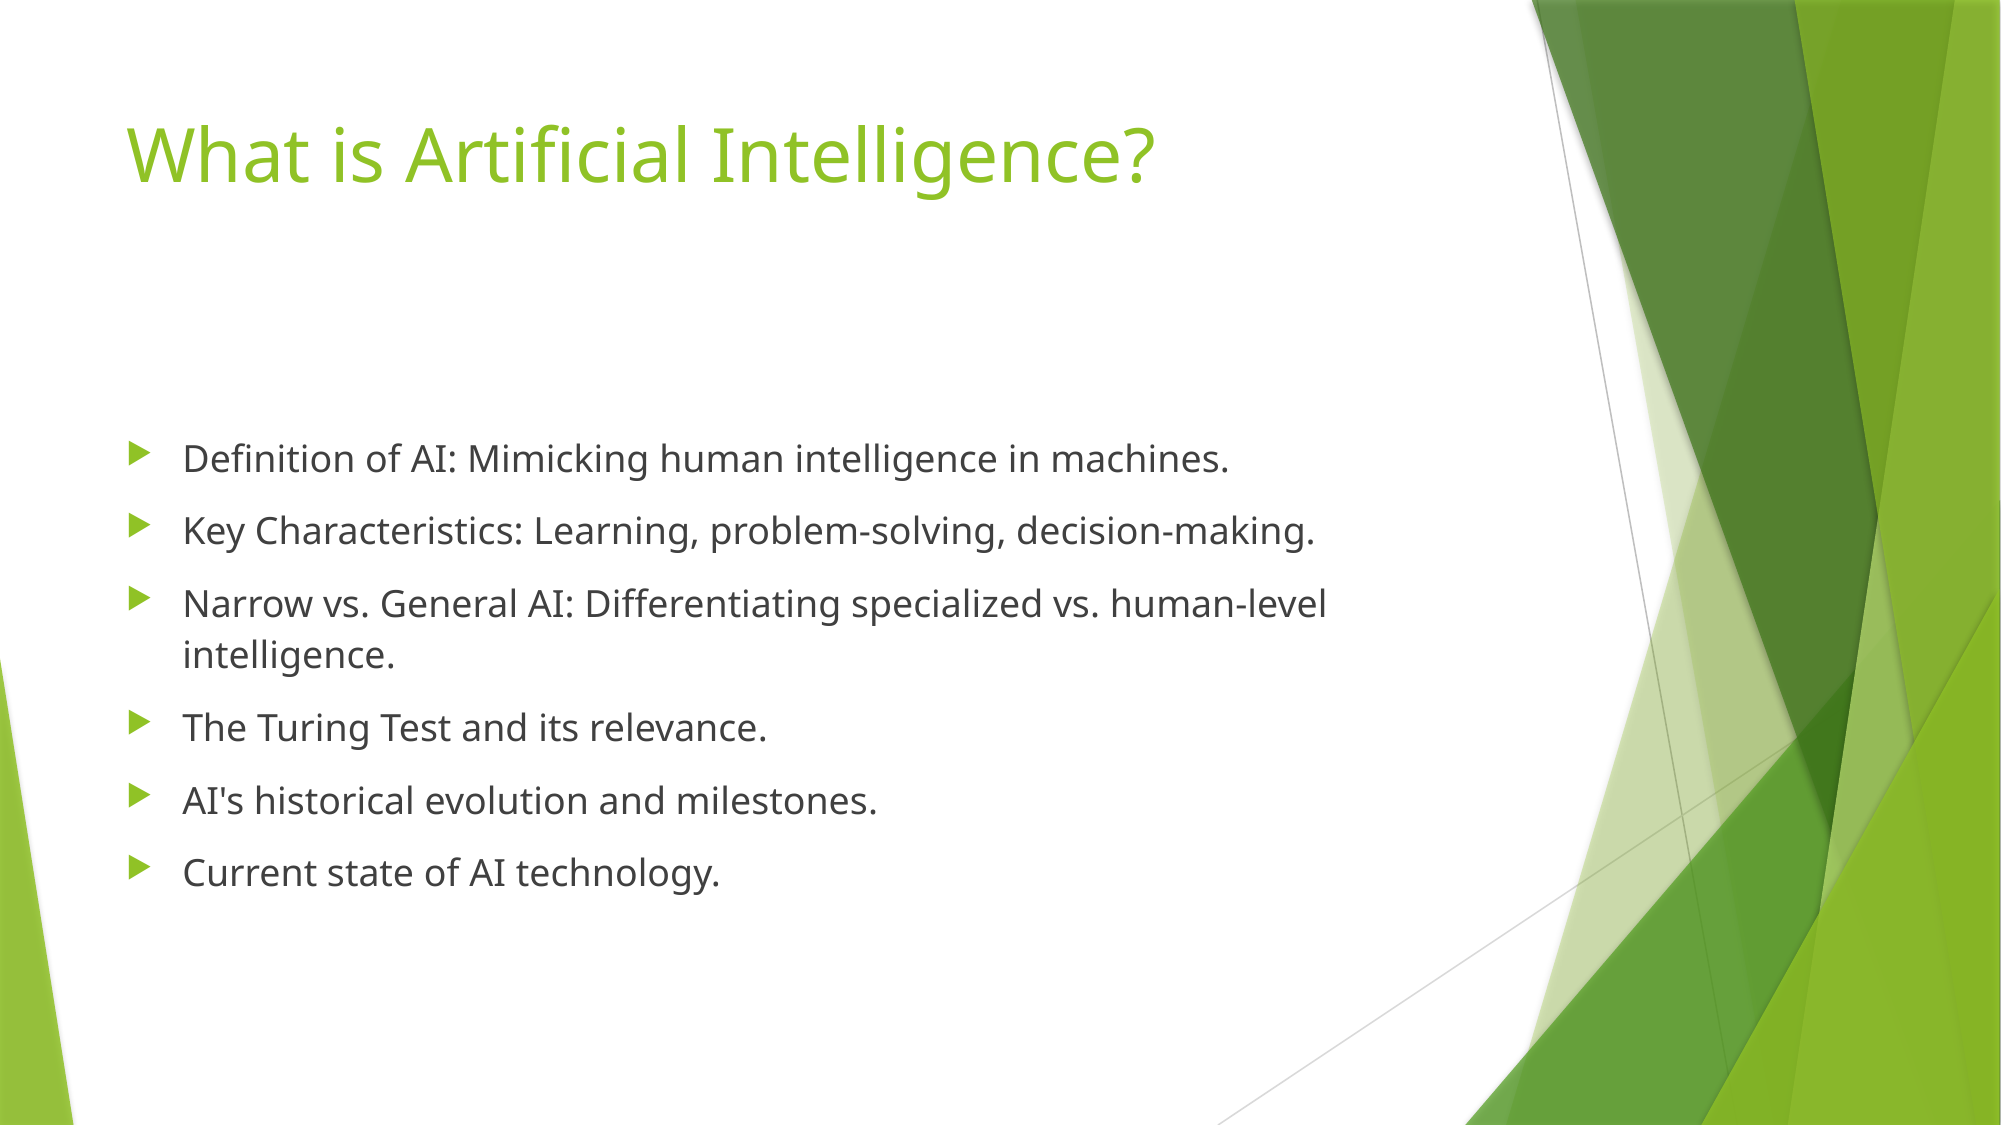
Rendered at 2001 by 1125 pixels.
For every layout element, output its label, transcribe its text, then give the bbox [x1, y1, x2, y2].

title What is Artificial Intelligence? [111, 99, 1522, 317]
list Definition of AI: Mimicking human intelligence in machines. Key Characteristics: Learning, problem-solving, decision-making. Narrow vs. General AI: Differentiating specialized vs. human-level intelligence. The Turing Test and its relevance. AI's historical evolution and milestones. Current state of AI technology. [111, 354, 1522, 992]
